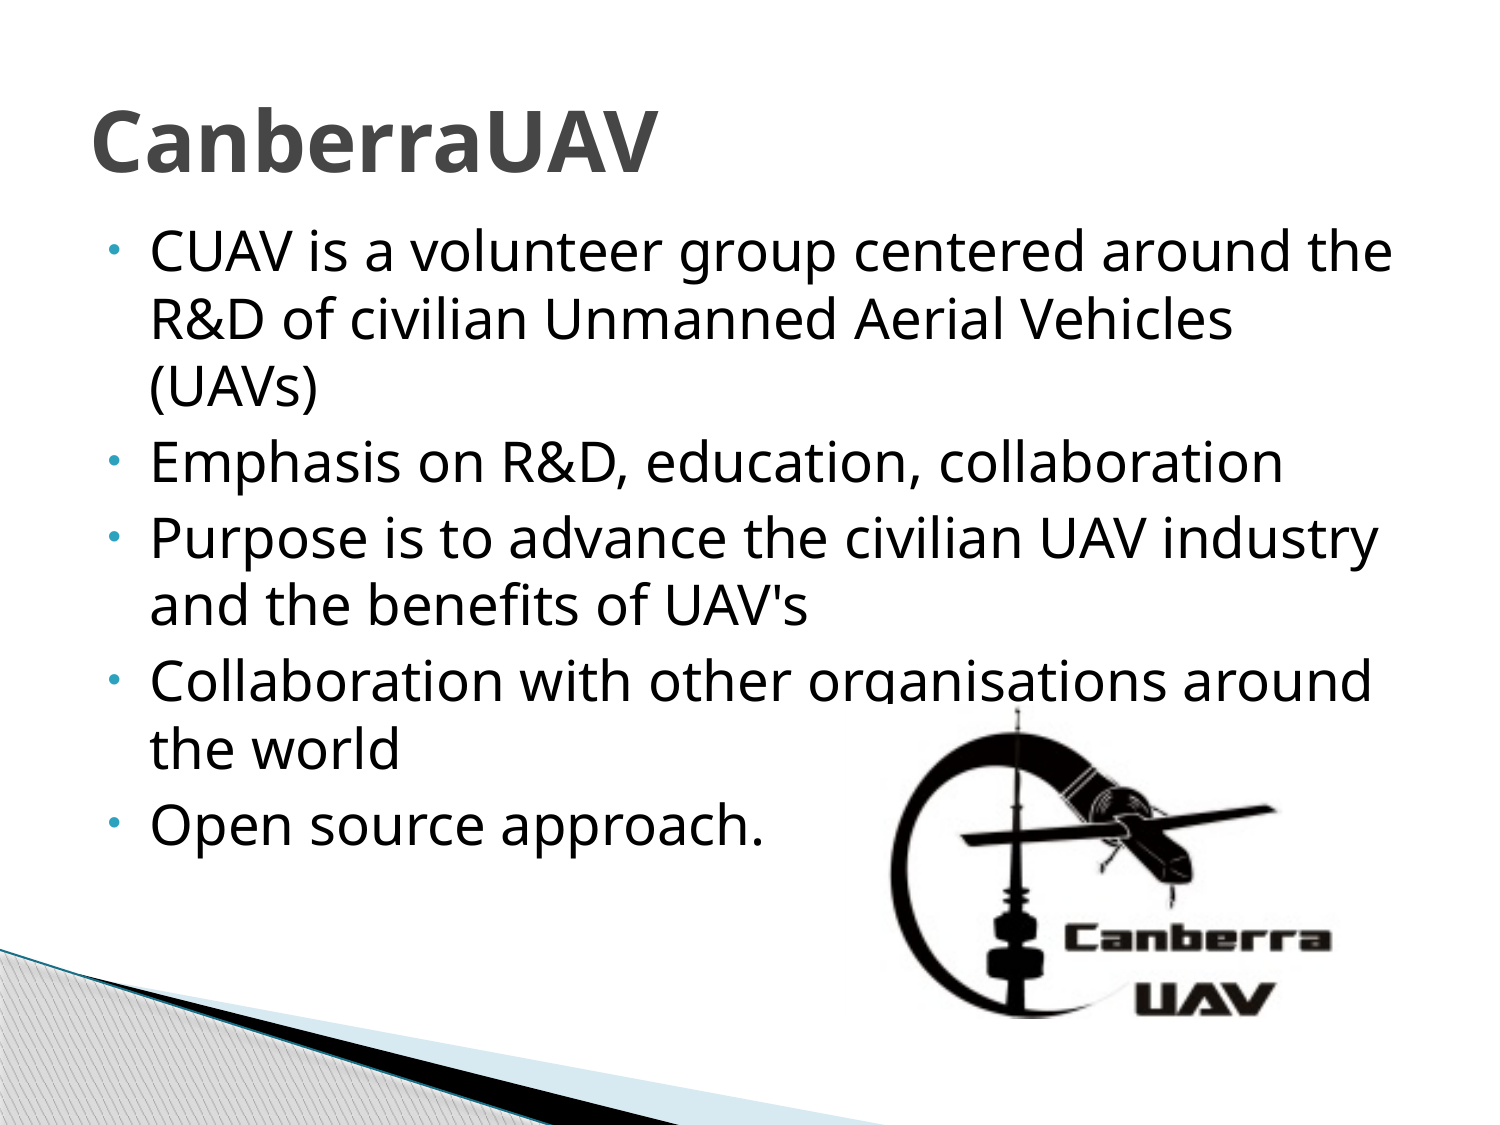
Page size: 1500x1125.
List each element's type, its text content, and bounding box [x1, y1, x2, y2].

title CanberraUAV [75, 45, 1425, 233]
list CUAV is a volunteer group centered around the R&D of civilian Unmanned Aerial Vehicles (UAVs) Emphasis on R&D, education, collaboration Purpose is to advance the civilian UAV industry and the benefits of UAV's Collaboration with other organisations around the world Open source approach. [75, 233, 1425, 986]
picture [844, 703, 1371, 1019]
